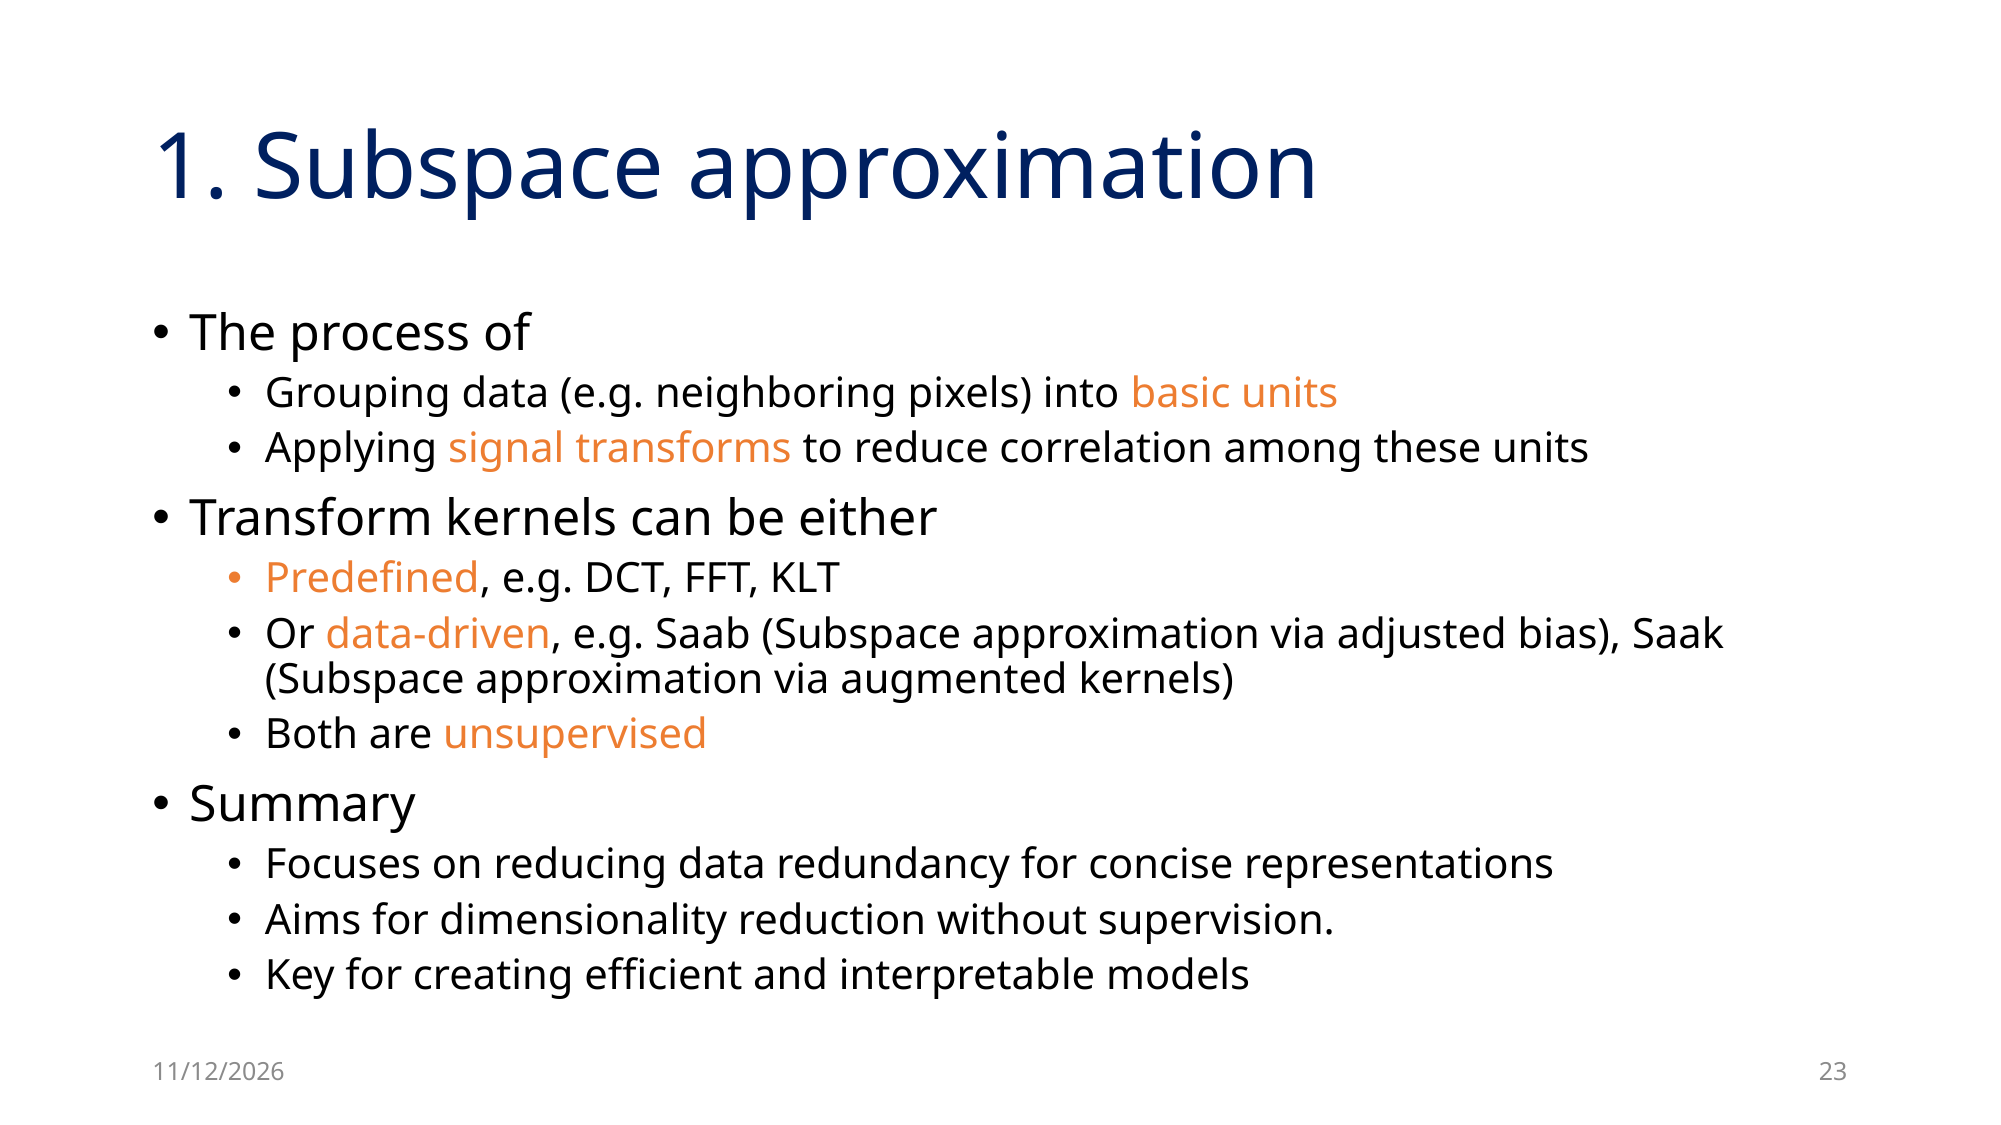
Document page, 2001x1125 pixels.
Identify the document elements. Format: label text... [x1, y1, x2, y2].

slide_number 23 [1412, 1042, 1863, 1103]
list The process of Grouping data (e.g. neighboring pixels) into basic units Applying signal transforms to reduce correlation among these units Transform kernels can be either Predefined, e.g. DCT, FFT, KLT Or data-driven, e.g. Saab (Subspace approximation via adjusted bias), Saak (Subspace approximation via augmented kernels) Both are unsupervised Summary Focuses on reducing data redundancy for concise representations Aims for dimensionality reduction without supervision. Key for creating efficient and interpretable models [137, 299, 1863, 1103]
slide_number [137, 1042, 588, 1103]
title 1. Subspace approximation [137, 59, 1863, 278]
